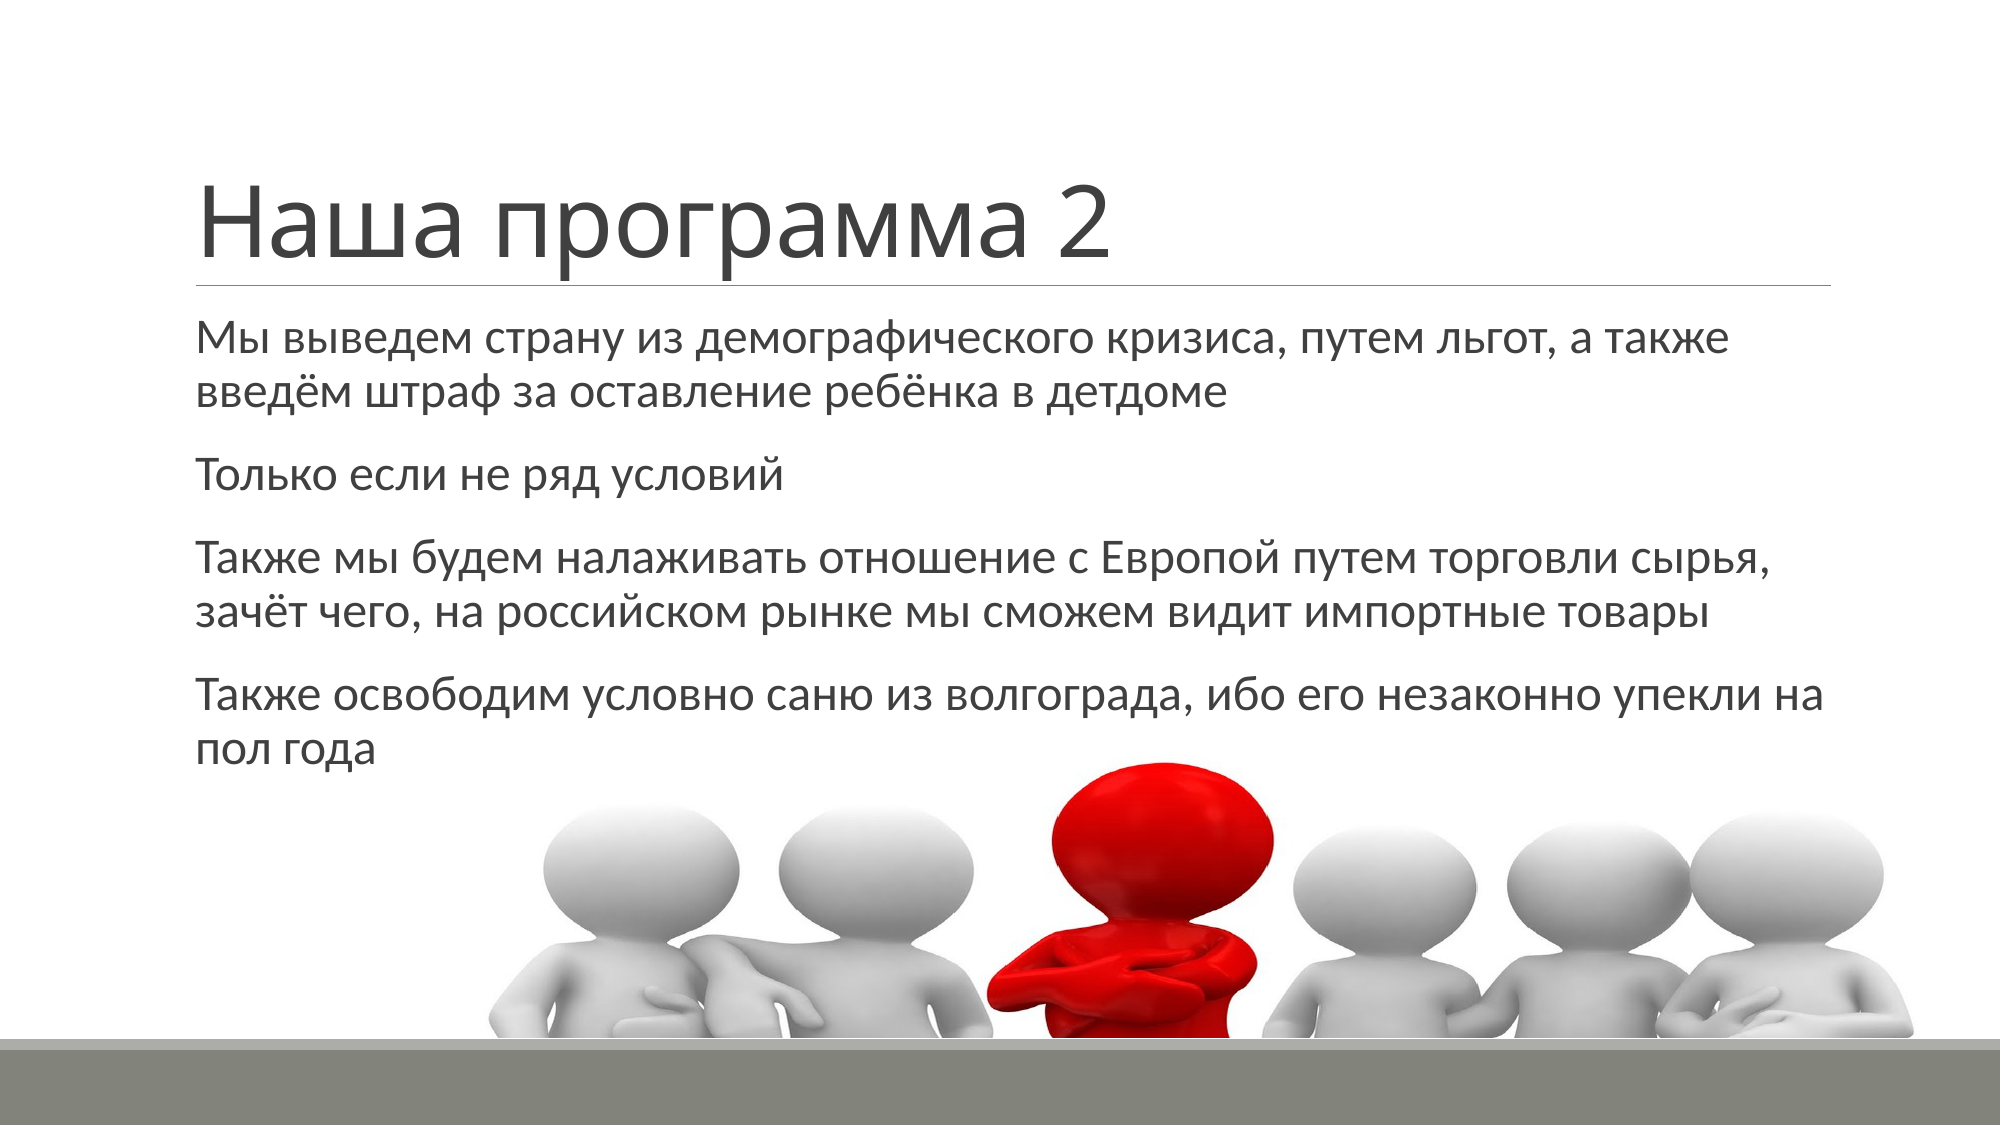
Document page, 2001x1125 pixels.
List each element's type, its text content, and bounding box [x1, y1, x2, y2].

list Мы выведем страну из демографического кризиса, путем льгот, а также введём штраф за оставление ребёнка в детдоме Только если не ряд условий Также мы будем налаживать отношение с Европой путем торговли сырья, зачёт чего, на российском рынке мы сможем видит импортные товары Также освободим условно саню из волгограда, ибо его незаконно упекли на пол года [180, 302, 1830, 963]
title Наша программа 2 [180, 47, 1830, 285]
picture [379, 757, 2000, 1039]
